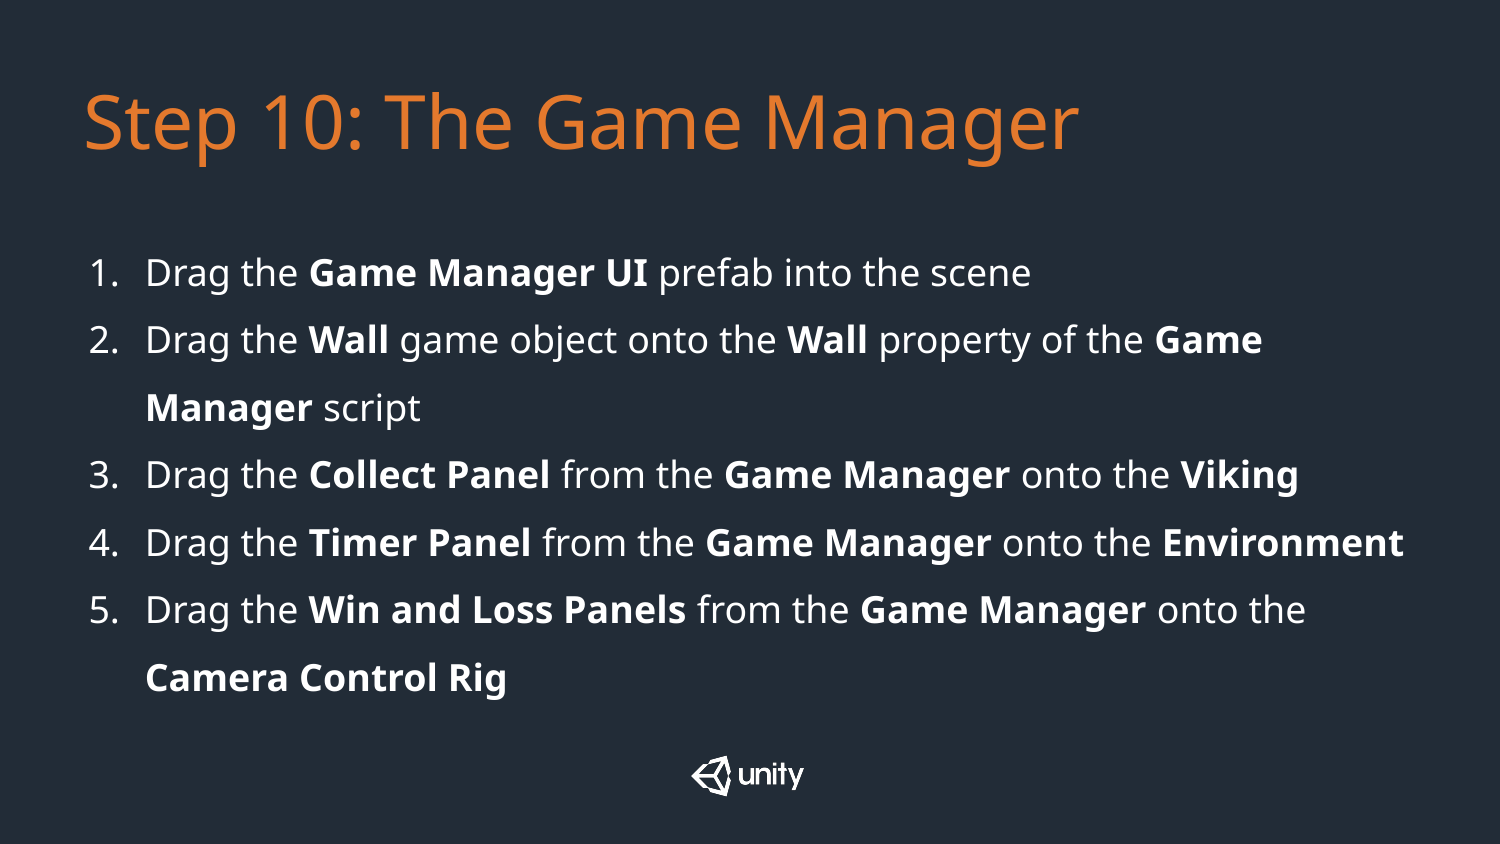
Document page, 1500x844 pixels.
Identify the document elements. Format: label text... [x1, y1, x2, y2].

list Drag the Game Manager UI prefab into the scene Drag the Wall game object onto the Wall property of the Game Manager script Drag the Collect Panel from the Game Manager onto the Viking Drag the Timer Panel from the Game Manager onto the Environment Drag the Win and Loss Panels from the Game Manager onto the Camera Control Rig [88, 226, 1411, 725]
title Step 10: The Game Manager [83, 84, 1416, 218]
picture [689, 743, 806, 809]
